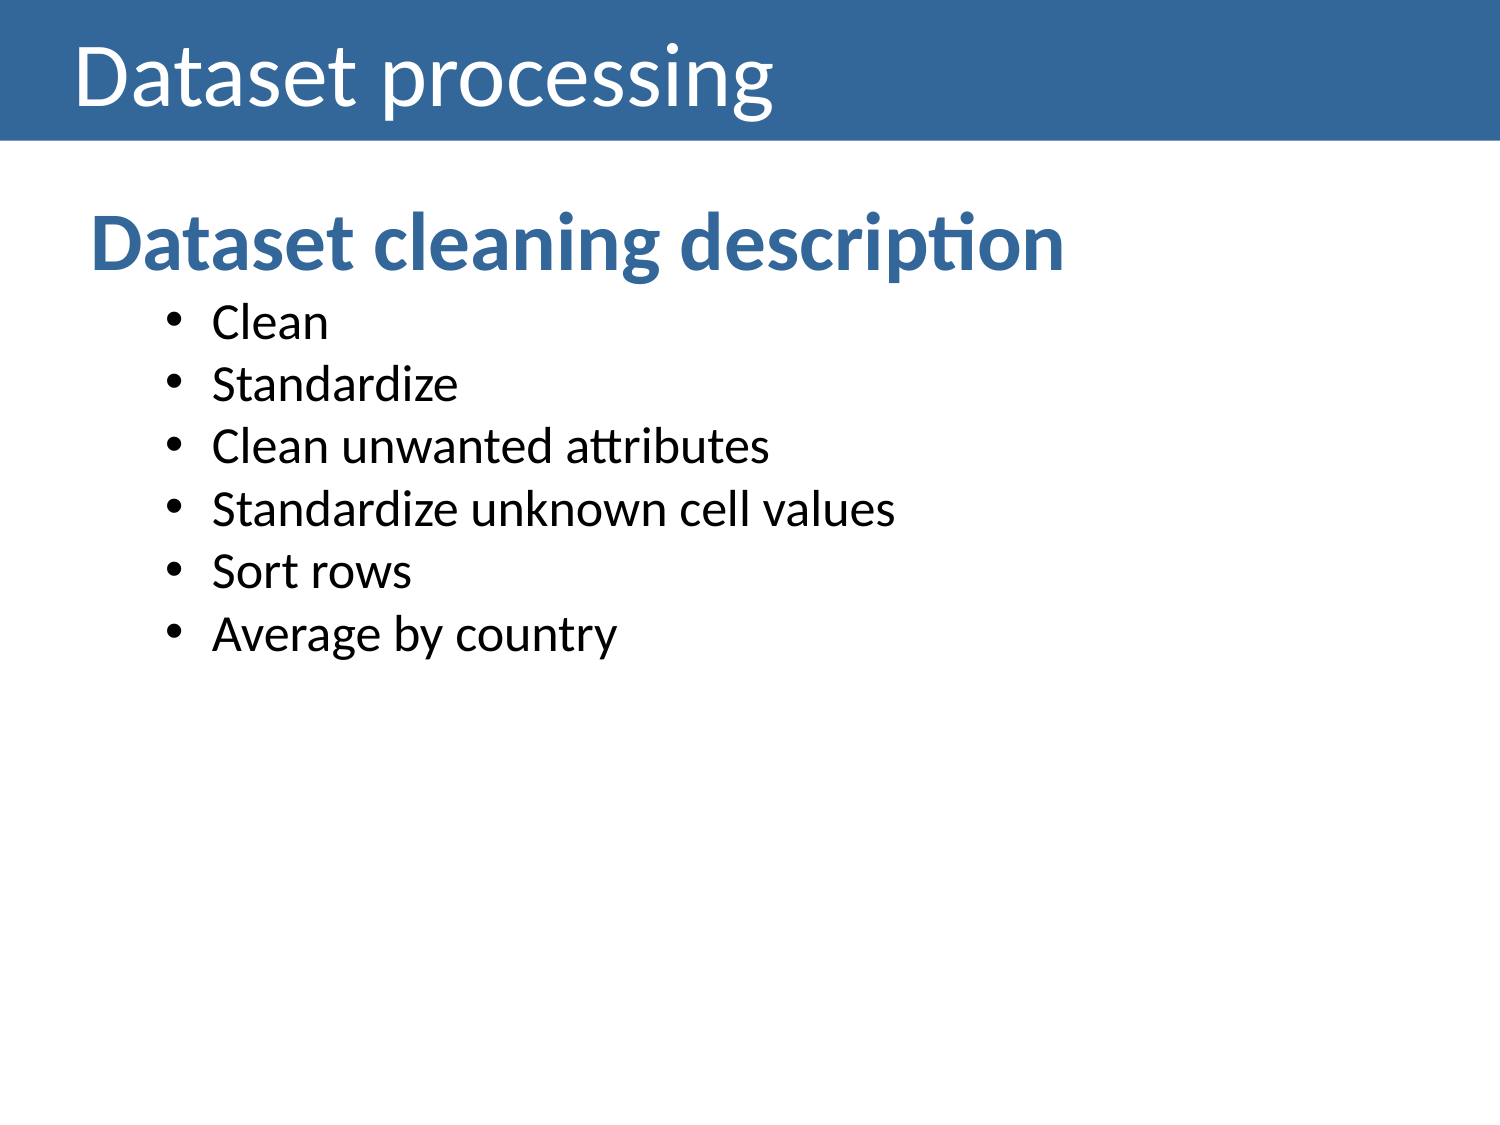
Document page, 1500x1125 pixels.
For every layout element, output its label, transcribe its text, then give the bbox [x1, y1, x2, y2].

title Dataset processing [0, 0, 1500, 141]
list Dataset cleaning description Clean Standardize Clean unwanted attributes Standardize unknown cell values Sort rows Average by country [75, 179, 1425, 1035]
